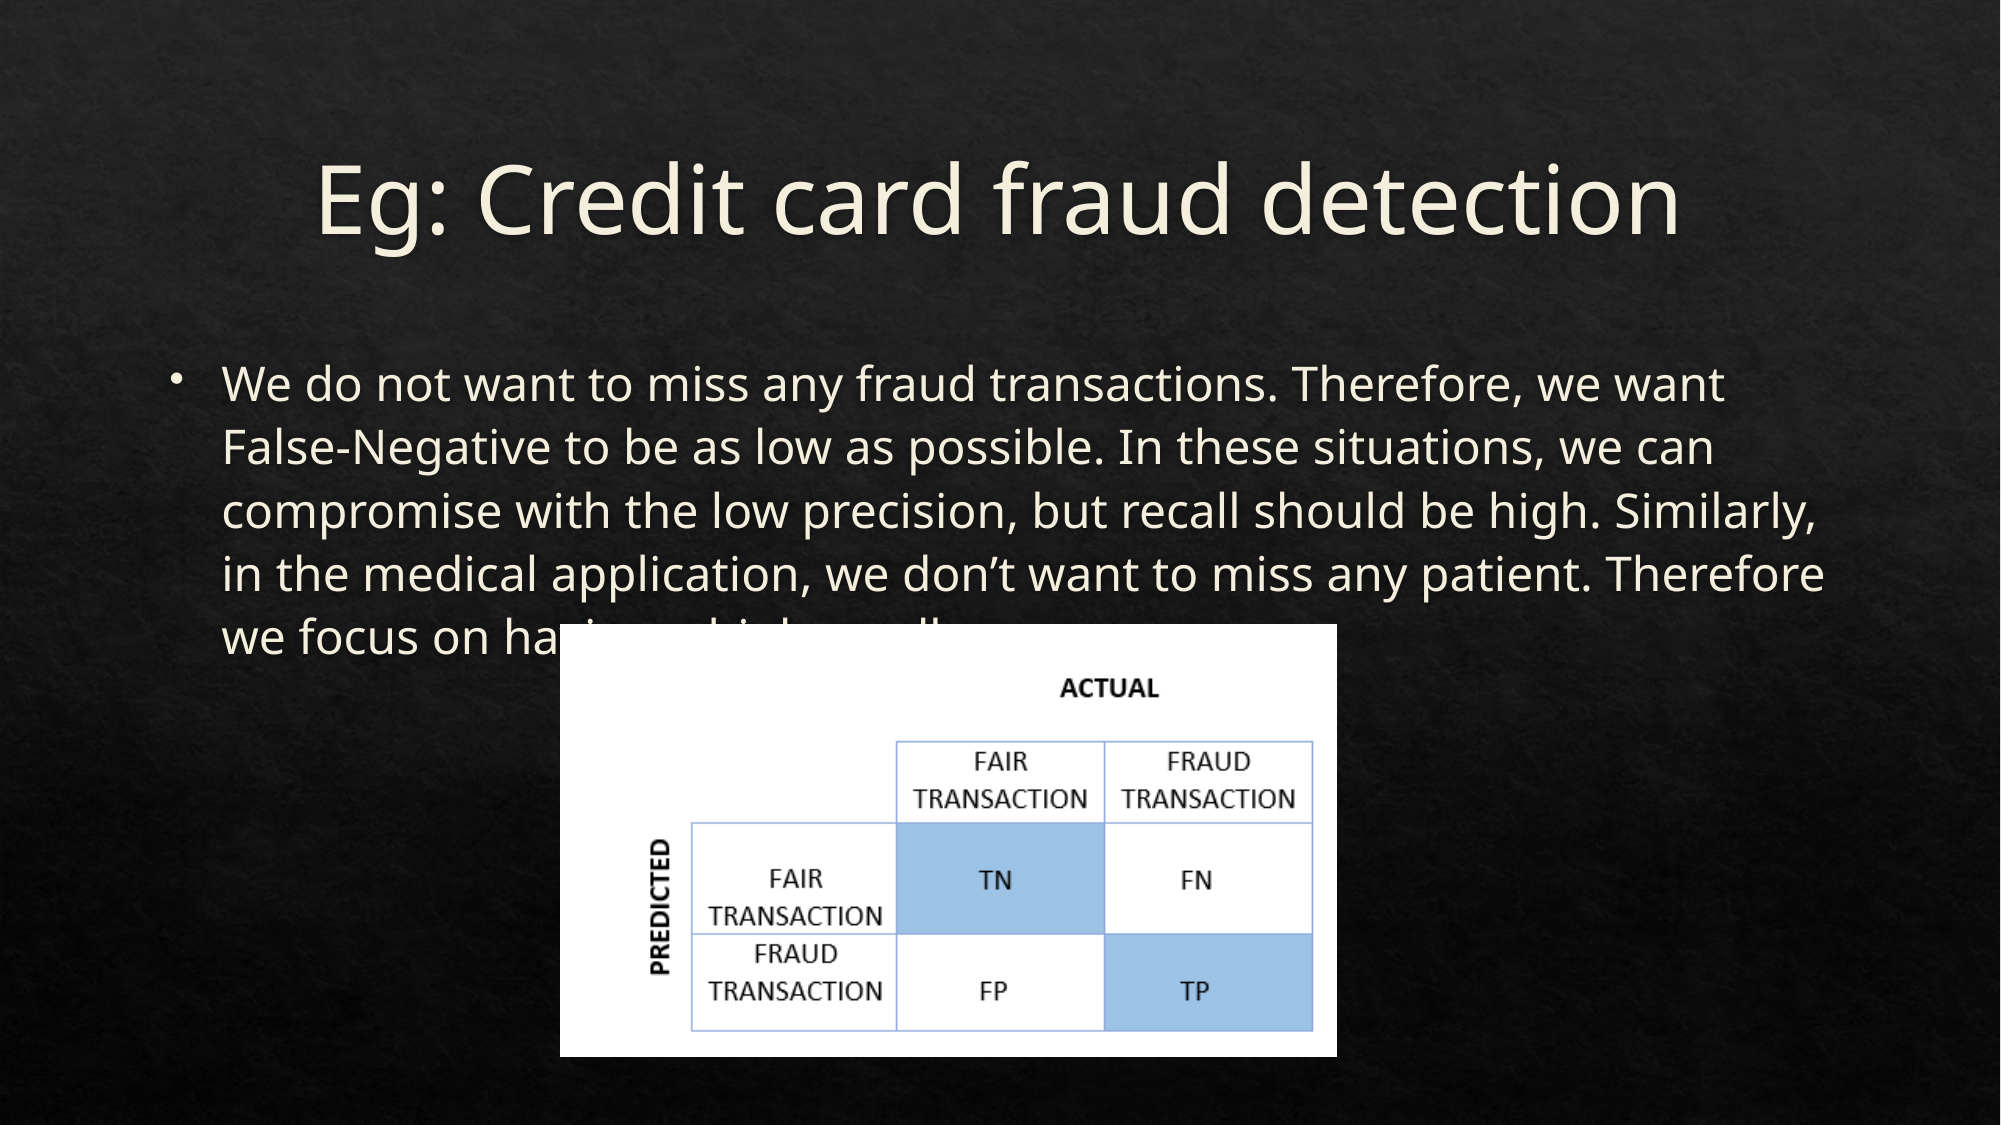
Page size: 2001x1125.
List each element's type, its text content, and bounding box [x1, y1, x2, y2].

picture [559, 623, 1337, 1058]
title Eg: Credit card fraud detection [149, 99, 1849, 307]
list We do not want to miss any fraud transactions. Therefore, we want False-Negative to be as low as possible. In these situations, we can compromise with the low precision, but recall should be high. Similarly, in the medical application, we don’t want to miss any patient. Therefore we focus on having a high recall. [149, 340, 1849, 950]
